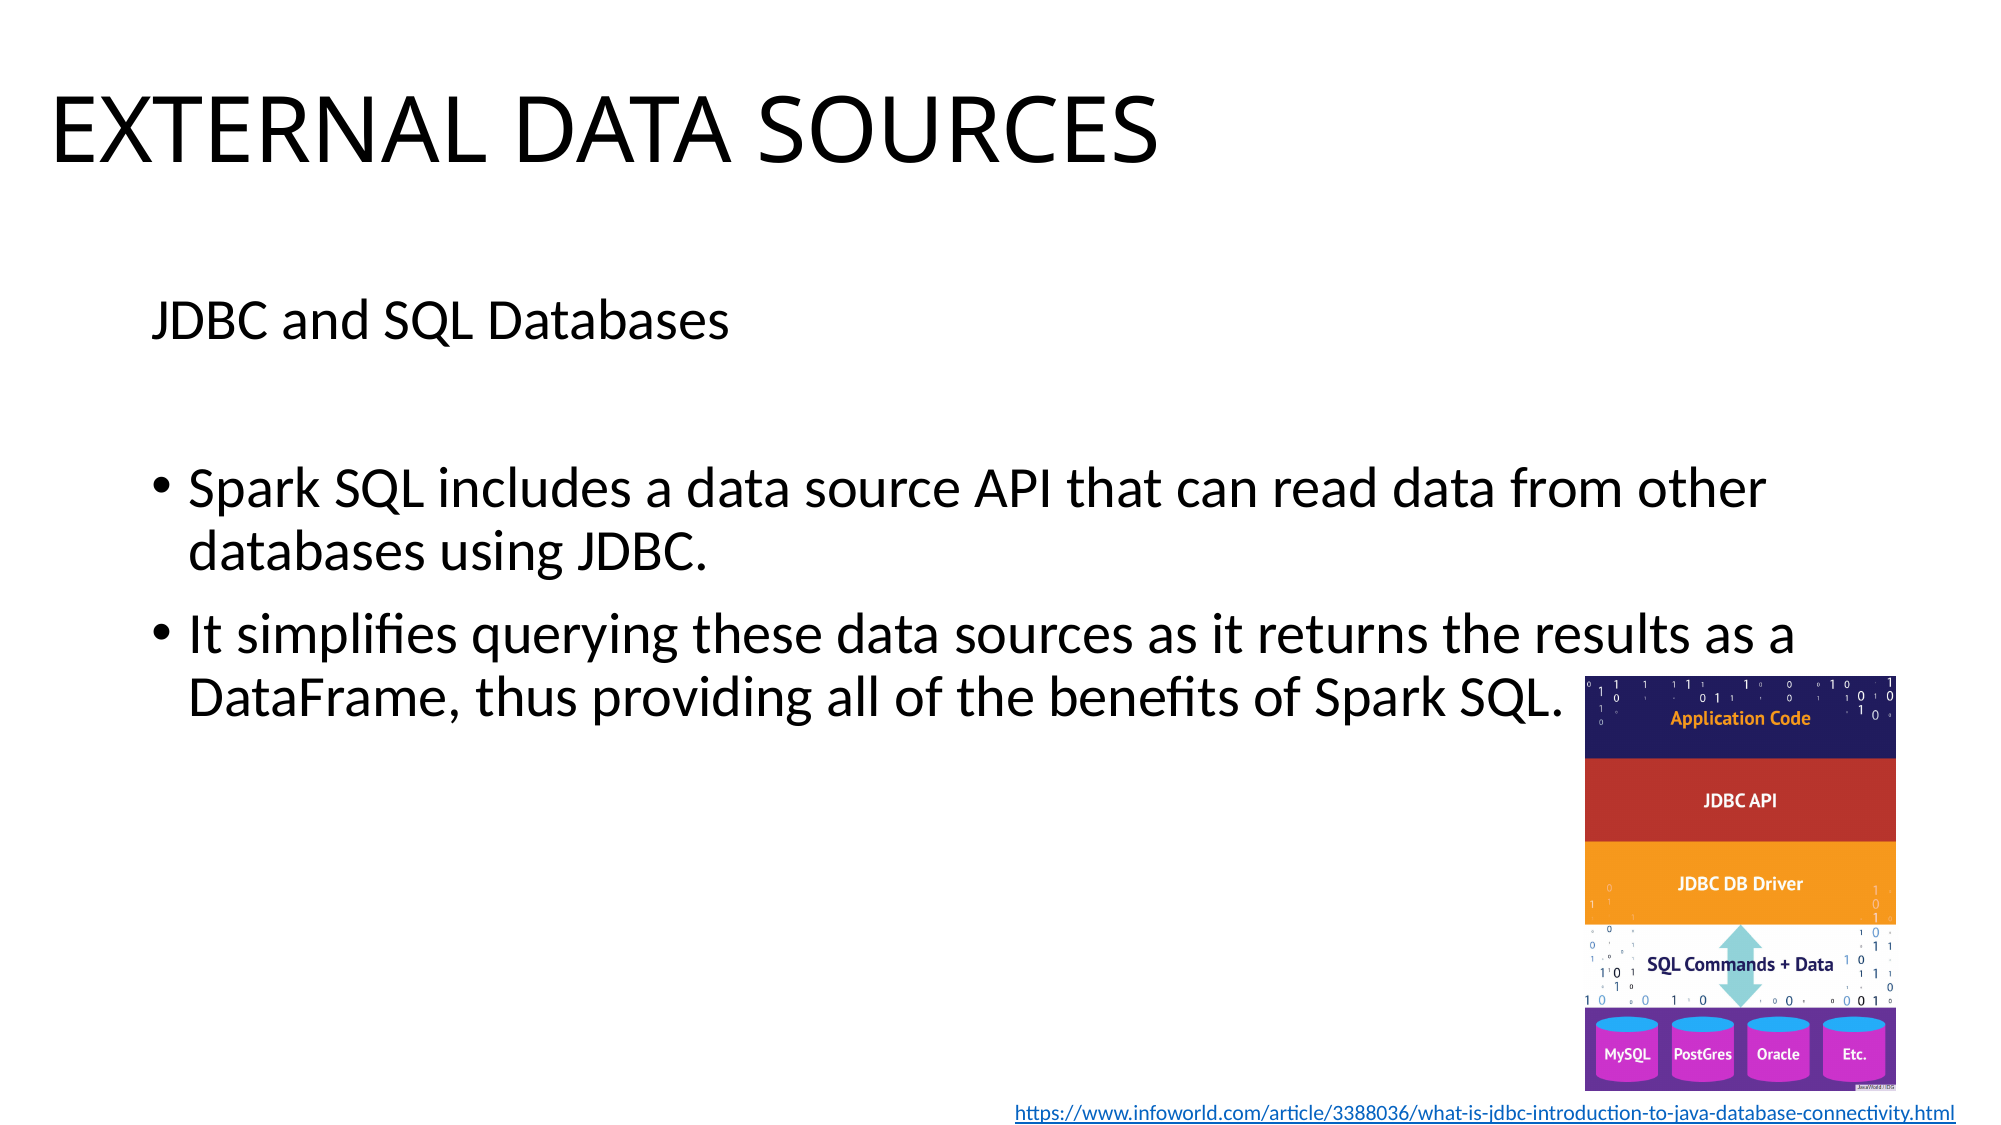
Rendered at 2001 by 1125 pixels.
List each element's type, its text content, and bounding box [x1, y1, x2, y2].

picture [1583, 673, 1899, 1092]
list JDBC and SQL Databases Spark SQL includes a data source API that can read data from other databases using JDBC. It simplifies querying these data sources as it returns the results as a DataFrame, thus providing all of the benefits of Spark SQL. [136, 281, 1820, 996]
title EXTERNAL DATA SOURCES [33, 23, 1759, 242]
text_box https://www.infoworld.com/article/3388036/what-is-jdbc-introduction-to-java-database-connectivity.html [999, 1091, 2000, 1125]
